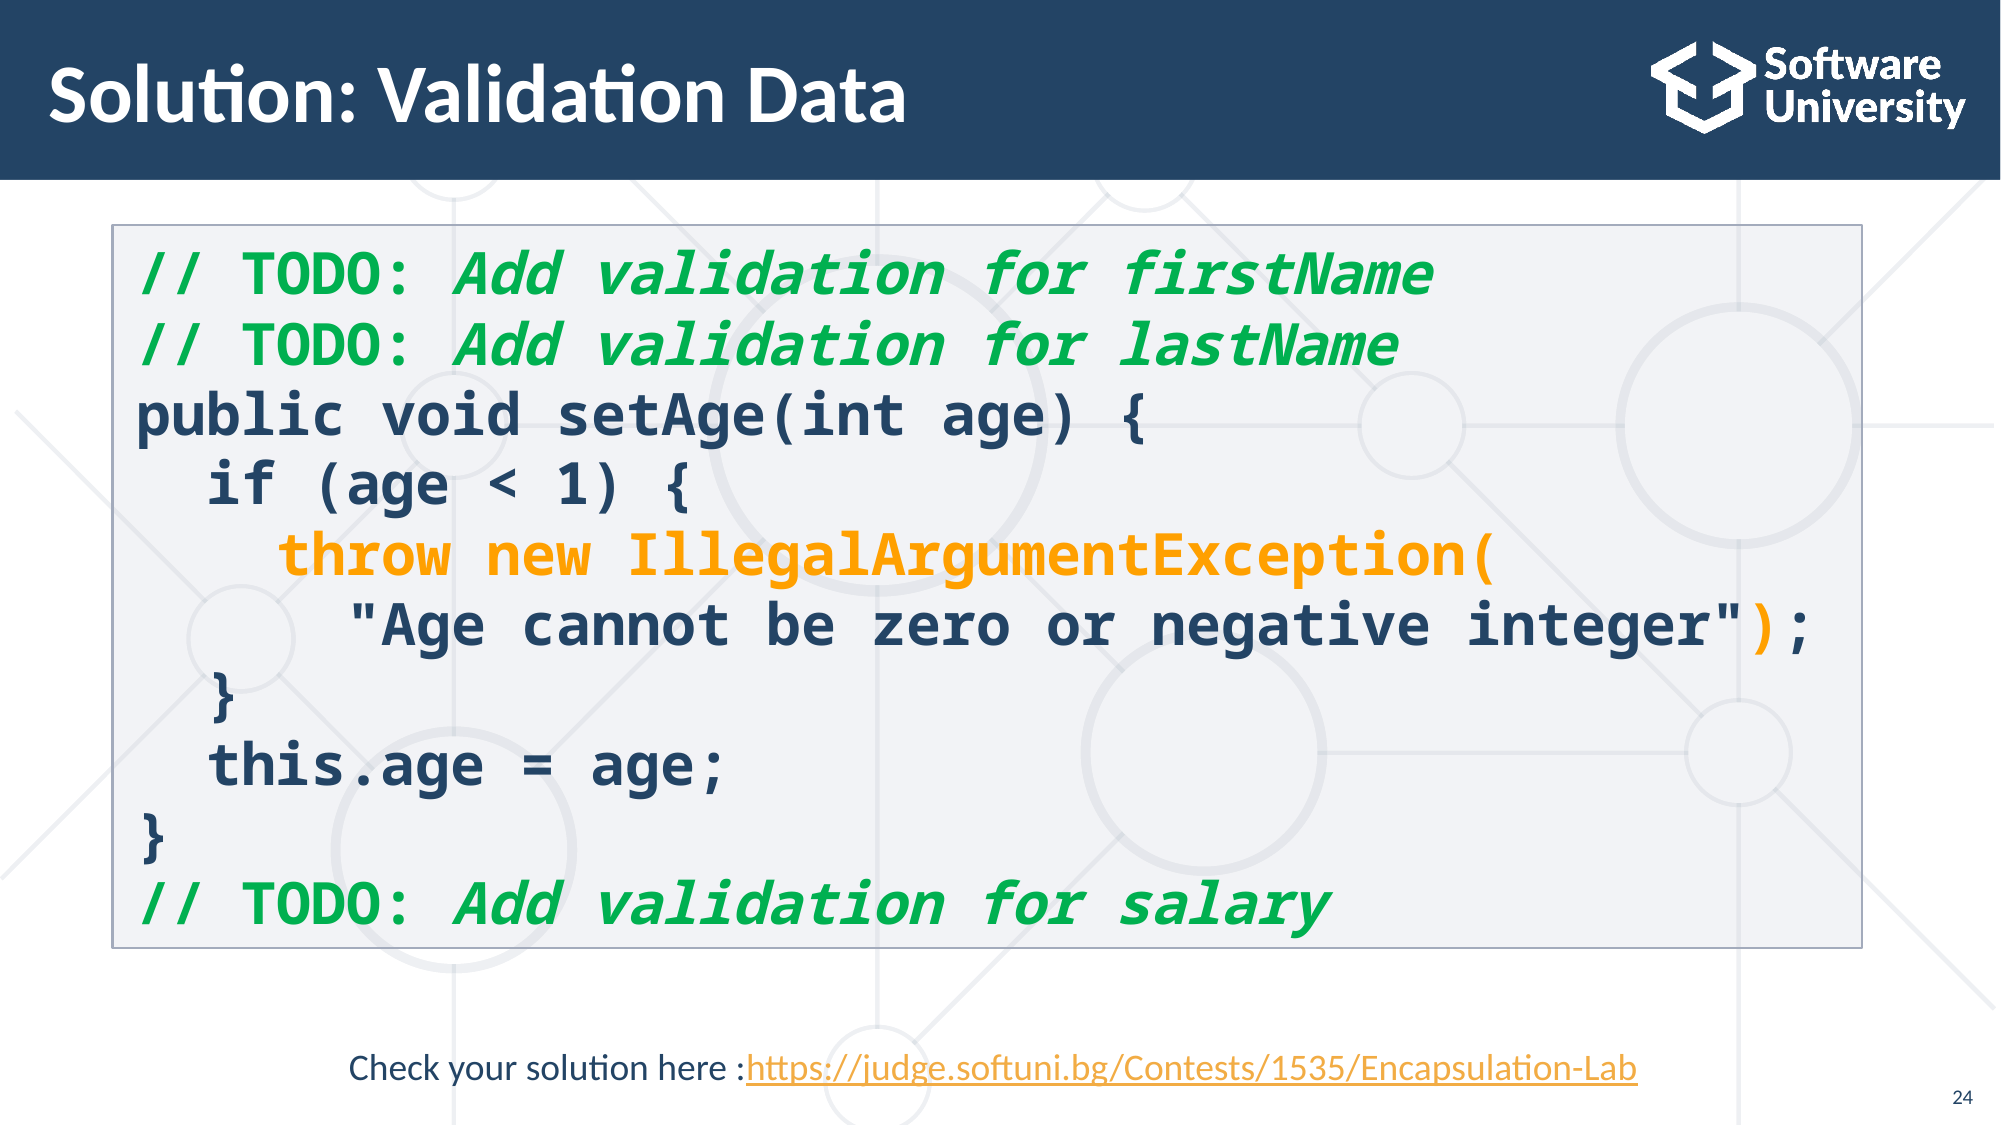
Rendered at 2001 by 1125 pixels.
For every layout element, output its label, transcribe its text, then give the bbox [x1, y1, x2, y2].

text_box Check your solution here :https://judge.softuni.bg/Contests/1535/Encapsulation-Lab [124, 1035, 1863, 1096]
title Solution: Validation Data [31, 16, 1625, 162]
slide_number 24 [1927, 1067, 1989, 1117]
picture [1651, 41, 1966, 134]
text_box // TODO: Add validation for firstName // TODO: Add validation for lastName public void setAge(int age) { if (age < 1) { throw new IllegalArgumentException( "Age cannot be zero or negative integer"); } this.age = age; } // TODO: Add validation for salary [112, 224, 1863, 949]
